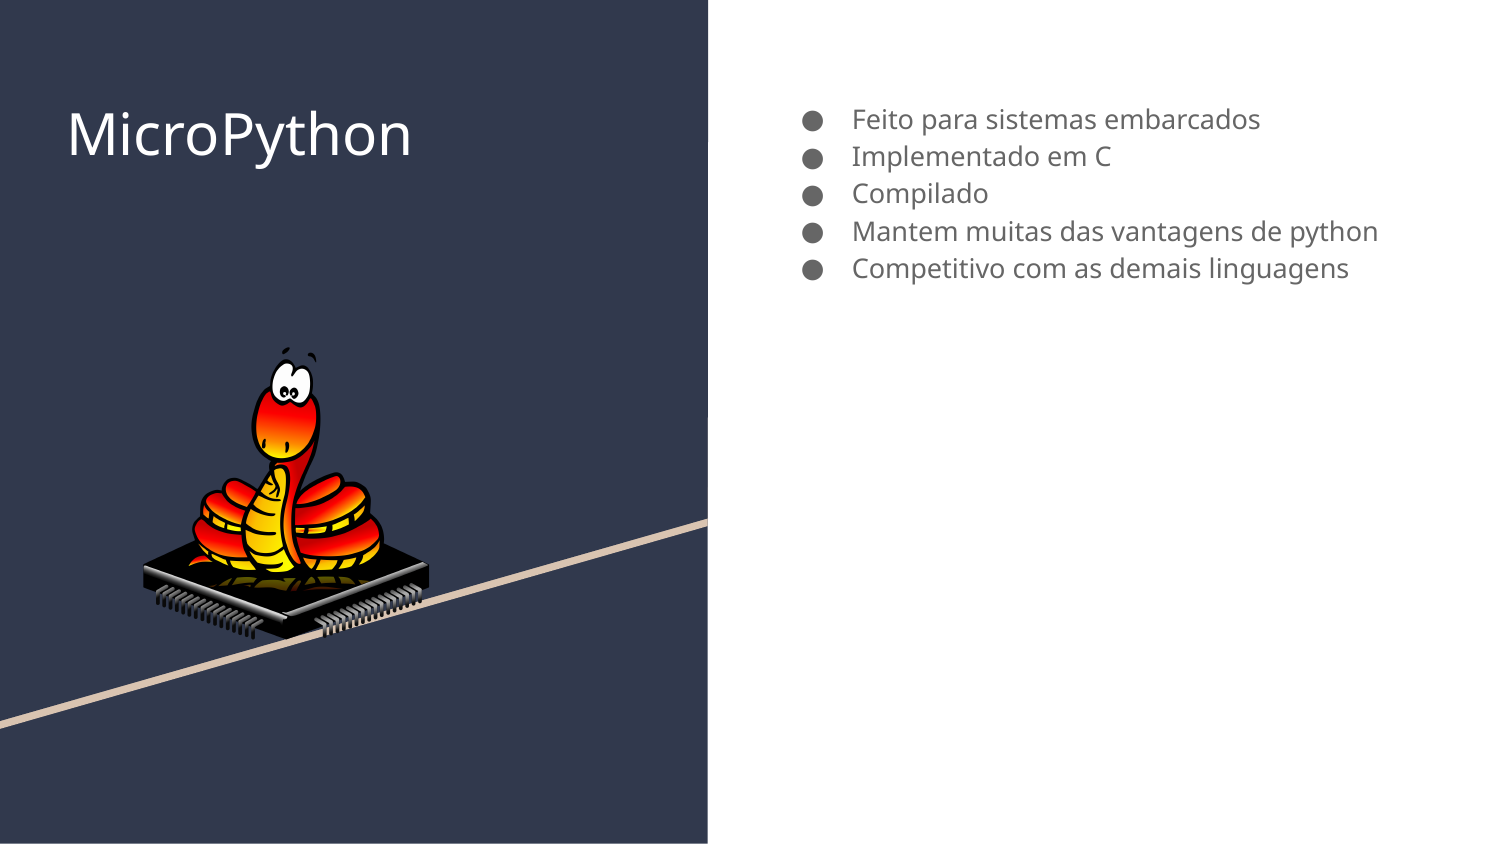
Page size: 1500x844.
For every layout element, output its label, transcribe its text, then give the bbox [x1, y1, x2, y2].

list Feito para sistemas embarcados Implementado em C Compilado Mantem muitas das vantagens de python Competitivo com as demais linguagens [761, 82, 1446, 755]
picture [138, 343, 434, 644]
title MicroPython [51, 82, 660, 494]
